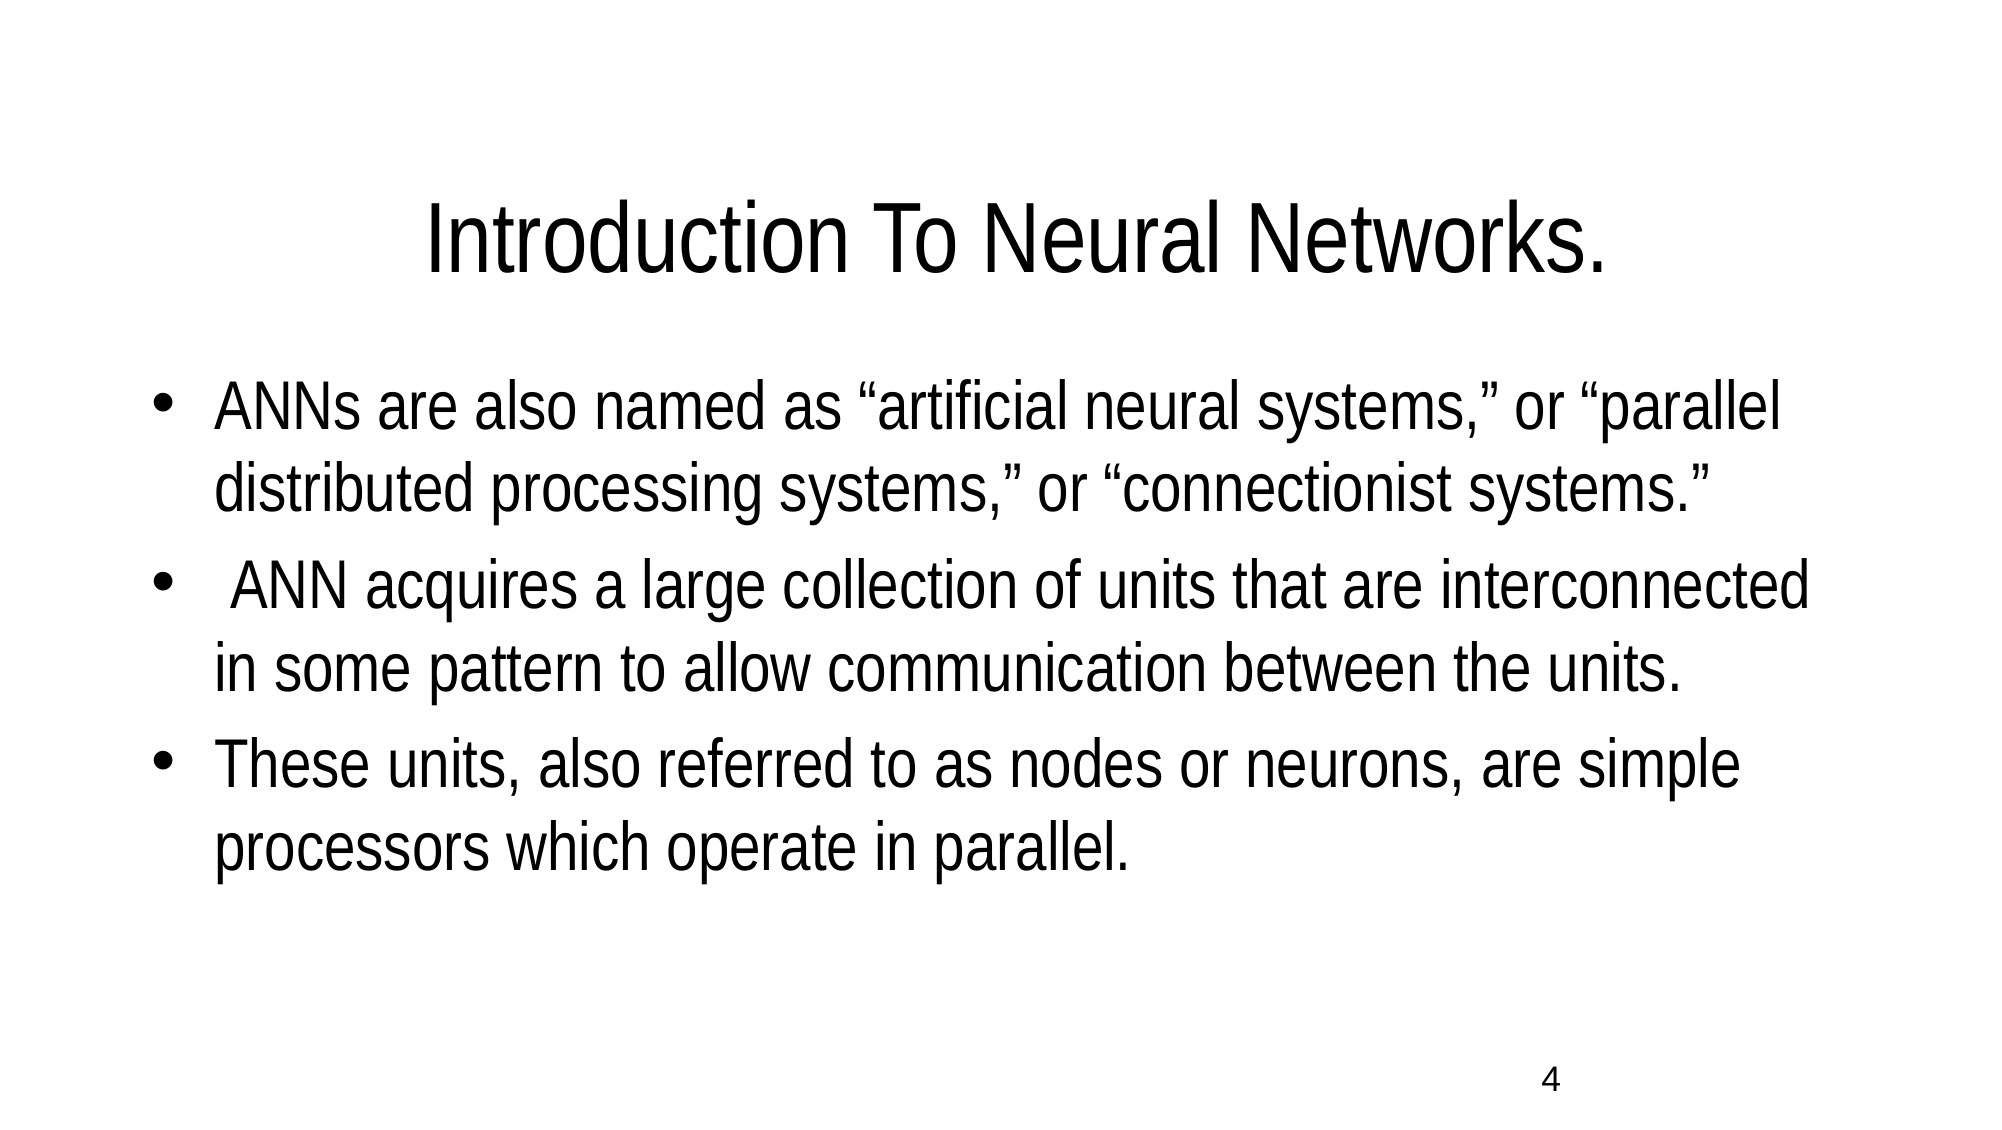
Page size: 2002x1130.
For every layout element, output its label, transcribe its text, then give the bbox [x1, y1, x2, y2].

title Introduction To Neural Networks. [133, 138, 1902, 327]
slide_number 4 [1434, 1046, 1901, 1107]
list ANNs are also named as “artificial neural systems,” or “parallel distributed processing systems,” or “connectionist systems.” ANN acquires a large collection of units that are interconnected in some pattern to allow communication between the units. These units, also referred to as nodes or neurons, are simple processors which operate in parallel. [133, 351, 1835, 1029]
